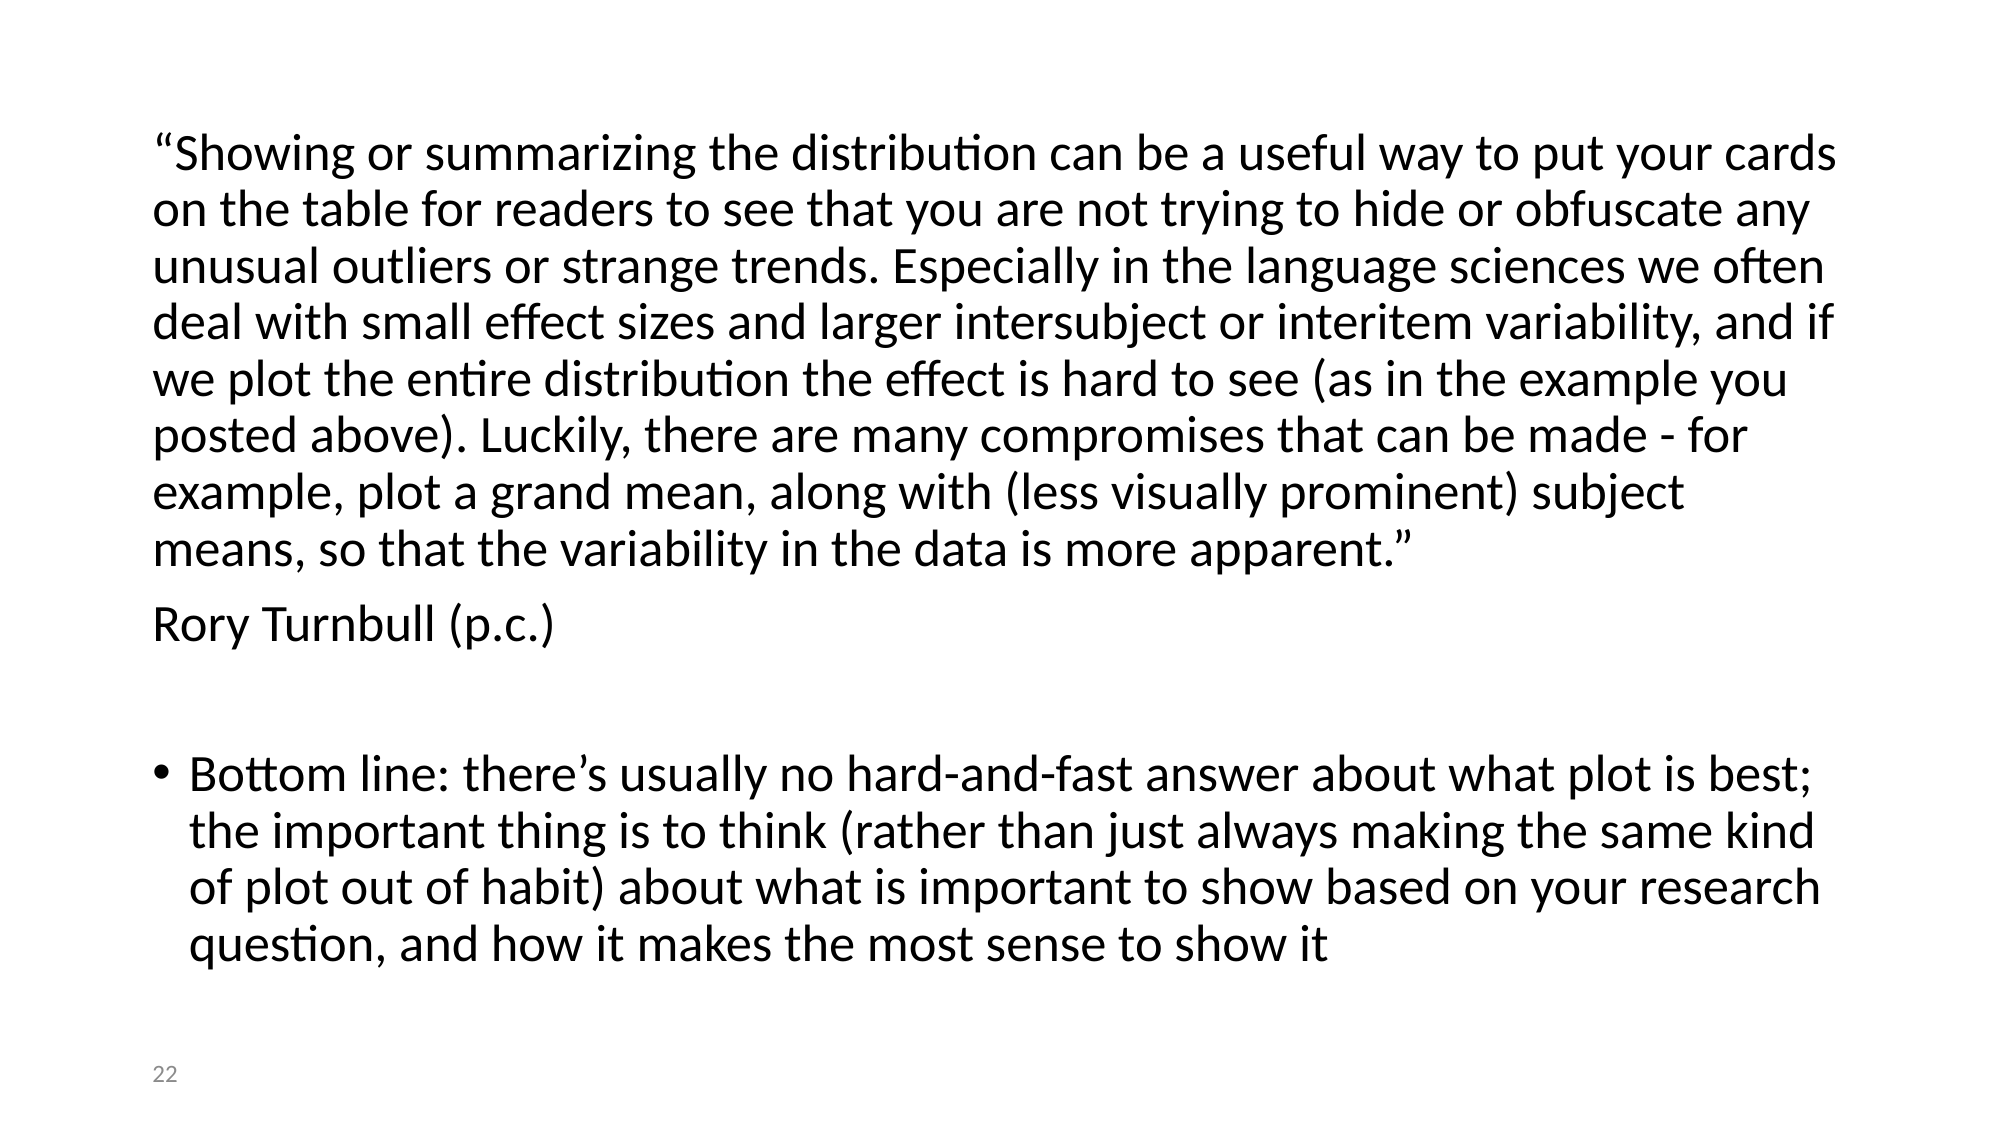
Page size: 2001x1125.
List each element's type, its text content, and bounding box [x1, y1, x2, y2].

slide_number 22 [137, 1042, 588, 1103]
list “Showing or summarizing the distribution can be a useful way to put your cards on the table for readers to see that you are not trying to hide or obfuscate any unusual outliers or strange trends. Especially in the language sciences we often deal with small effect sizes and larger intersubject or interitem variability, and if we plot the entire distribution the effect is hard to see (as in the example you posted above). Luckily, there are many compromises that can be made - for example, plot a grand mean, along with (less visually prominent) subject means, so that the variability in the data is more apparent.” Rory Turnbull (p.c.) Bottom line: there’s usually no hard-and-fast answer about what plot is best; the important thing is to think (rather than just always making the same kind of plot out of habit) about what is important to show based on your research question, and how it makes the most sense to show it [137, 117, 1863, 1014]
